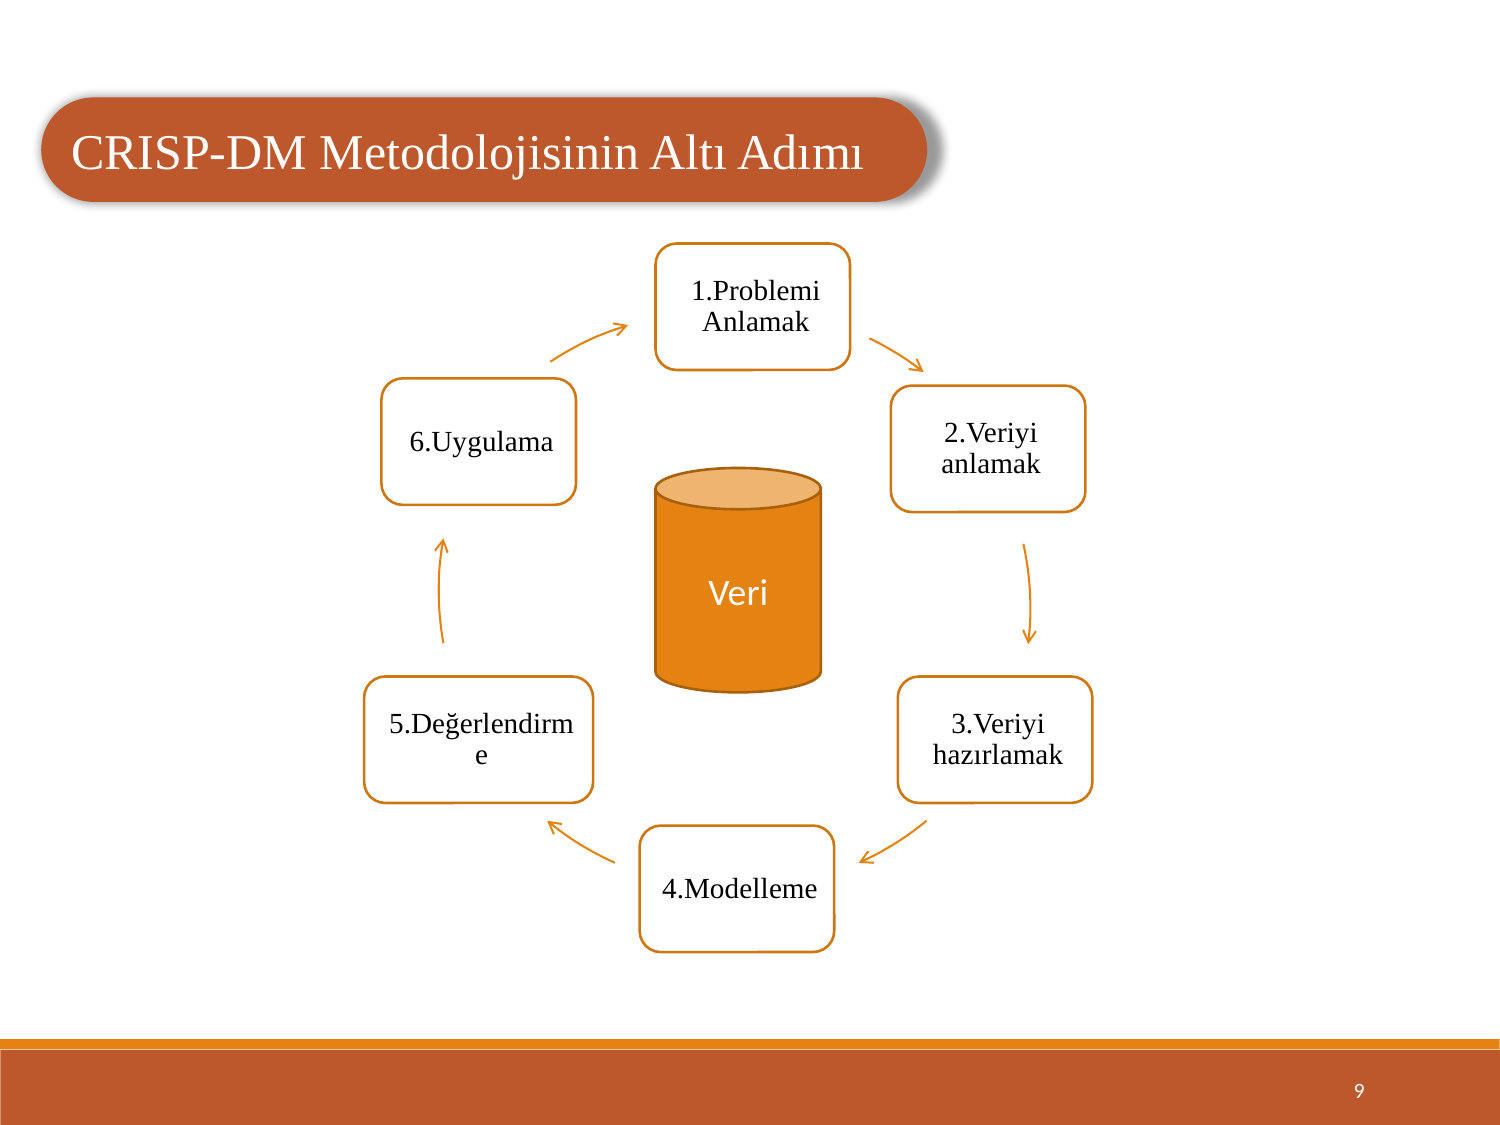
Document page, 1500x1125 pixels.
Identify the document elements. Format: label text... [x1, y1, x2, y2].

slide_number 9 [1218, 1059, 1380, 1120]
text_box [206, 228, 1251, 953]
text_box CRISP-DM Metodolojisinin Altı Adımı [39, 96, 929, 204]
